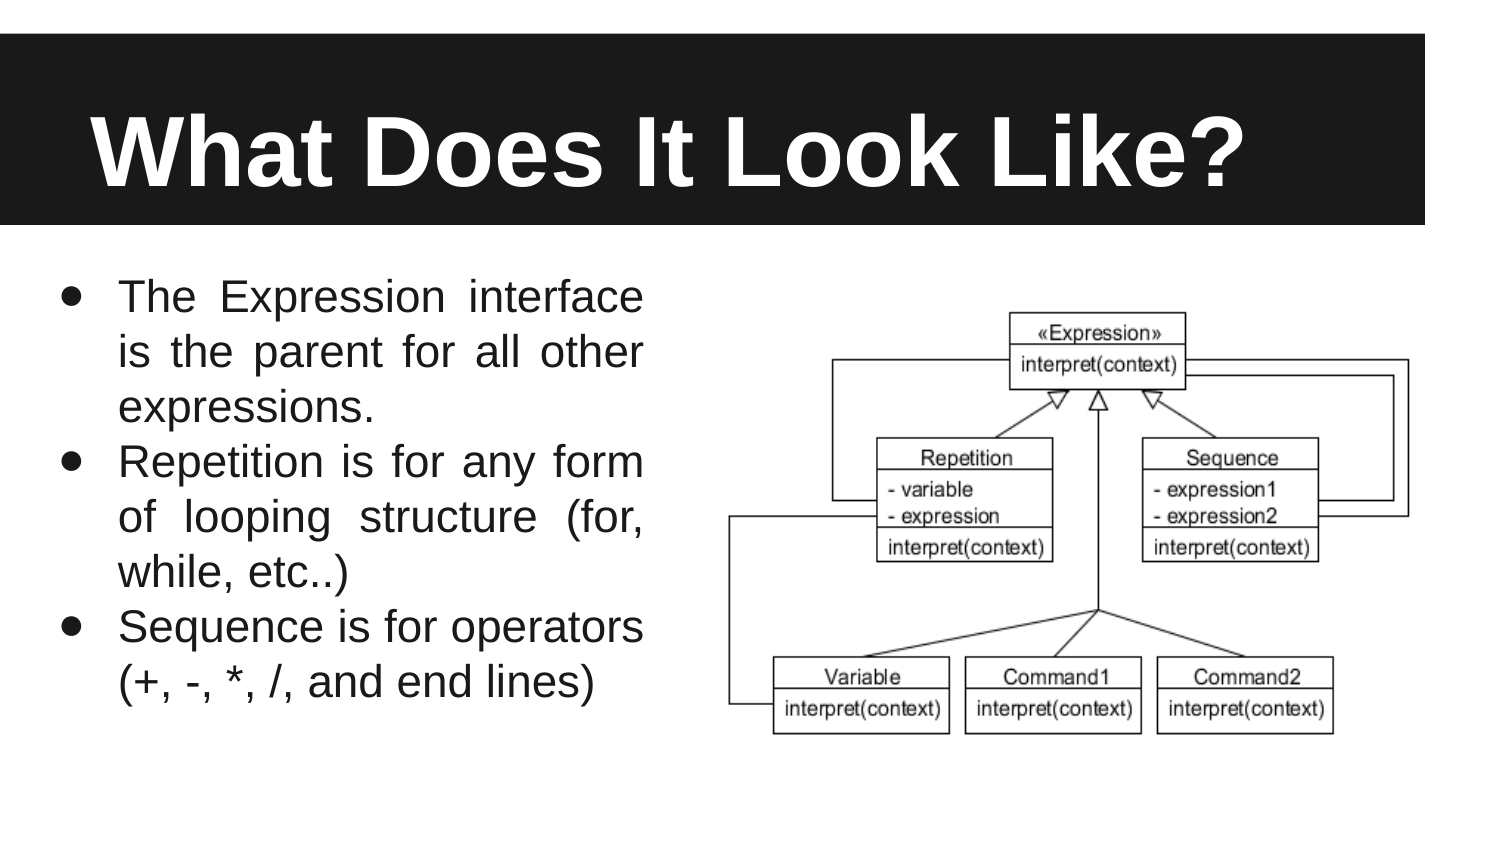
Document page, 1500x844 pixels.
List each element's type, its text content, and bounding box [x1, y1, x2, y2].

list The Expression interface is the parent for all other expressions. Repetition is for any form of looping structure (for, while, etc..) Sequence is for operators (+, -, *, /, and end lines) [27, 251, 660, 797]
title What Does It Look Like? [75, 33, 1425, 221]
picture [654, 281, 1467, 767]
